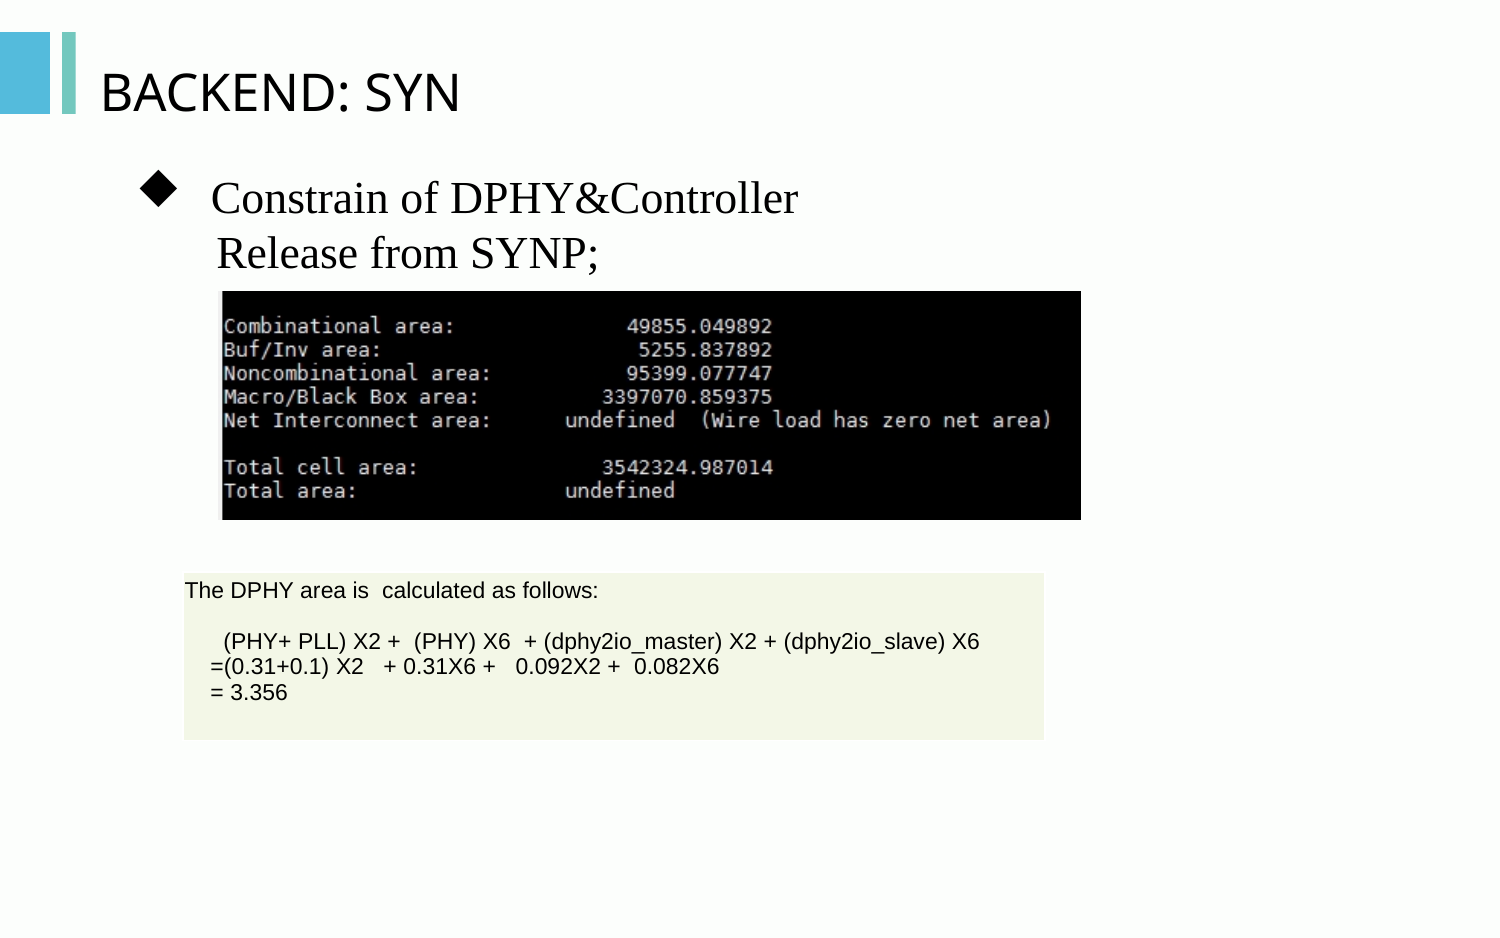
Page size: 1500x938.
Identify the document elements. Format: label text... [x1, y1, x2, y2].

picture [218, 291, 1081, 520]
title BACKEND: SYN [88, 33, 1425, 149]
table_header The DPHY area is calculated as follows: (PHY+ PLL) X2 + (PHY) X6 + (dphy2io_master) X2 + (dphy2io_slave) X6 =(0.31+0.1) X2 + 0.31X6 + 0.092X2 + 0.082X6 = 3.356 [184, 573, 1044, 740]
list Constrain of DPHY&Controller Release from SYNP; [100, 161, 1034, 327]
